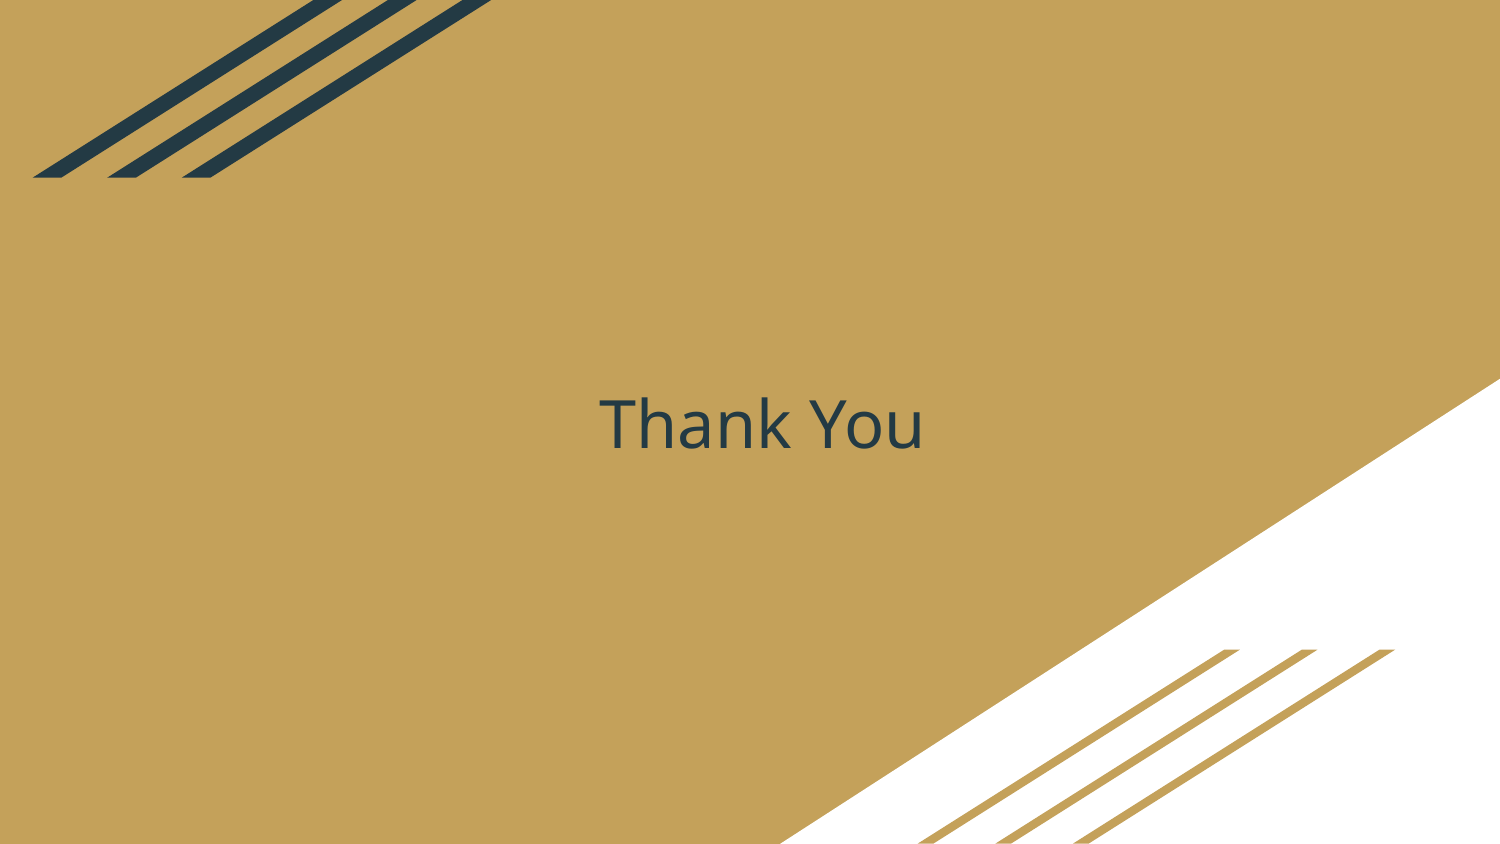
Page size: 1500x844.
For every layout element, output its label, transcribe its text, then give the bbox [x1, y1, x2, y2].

title Thank You [309, 286, 1192, 557]
